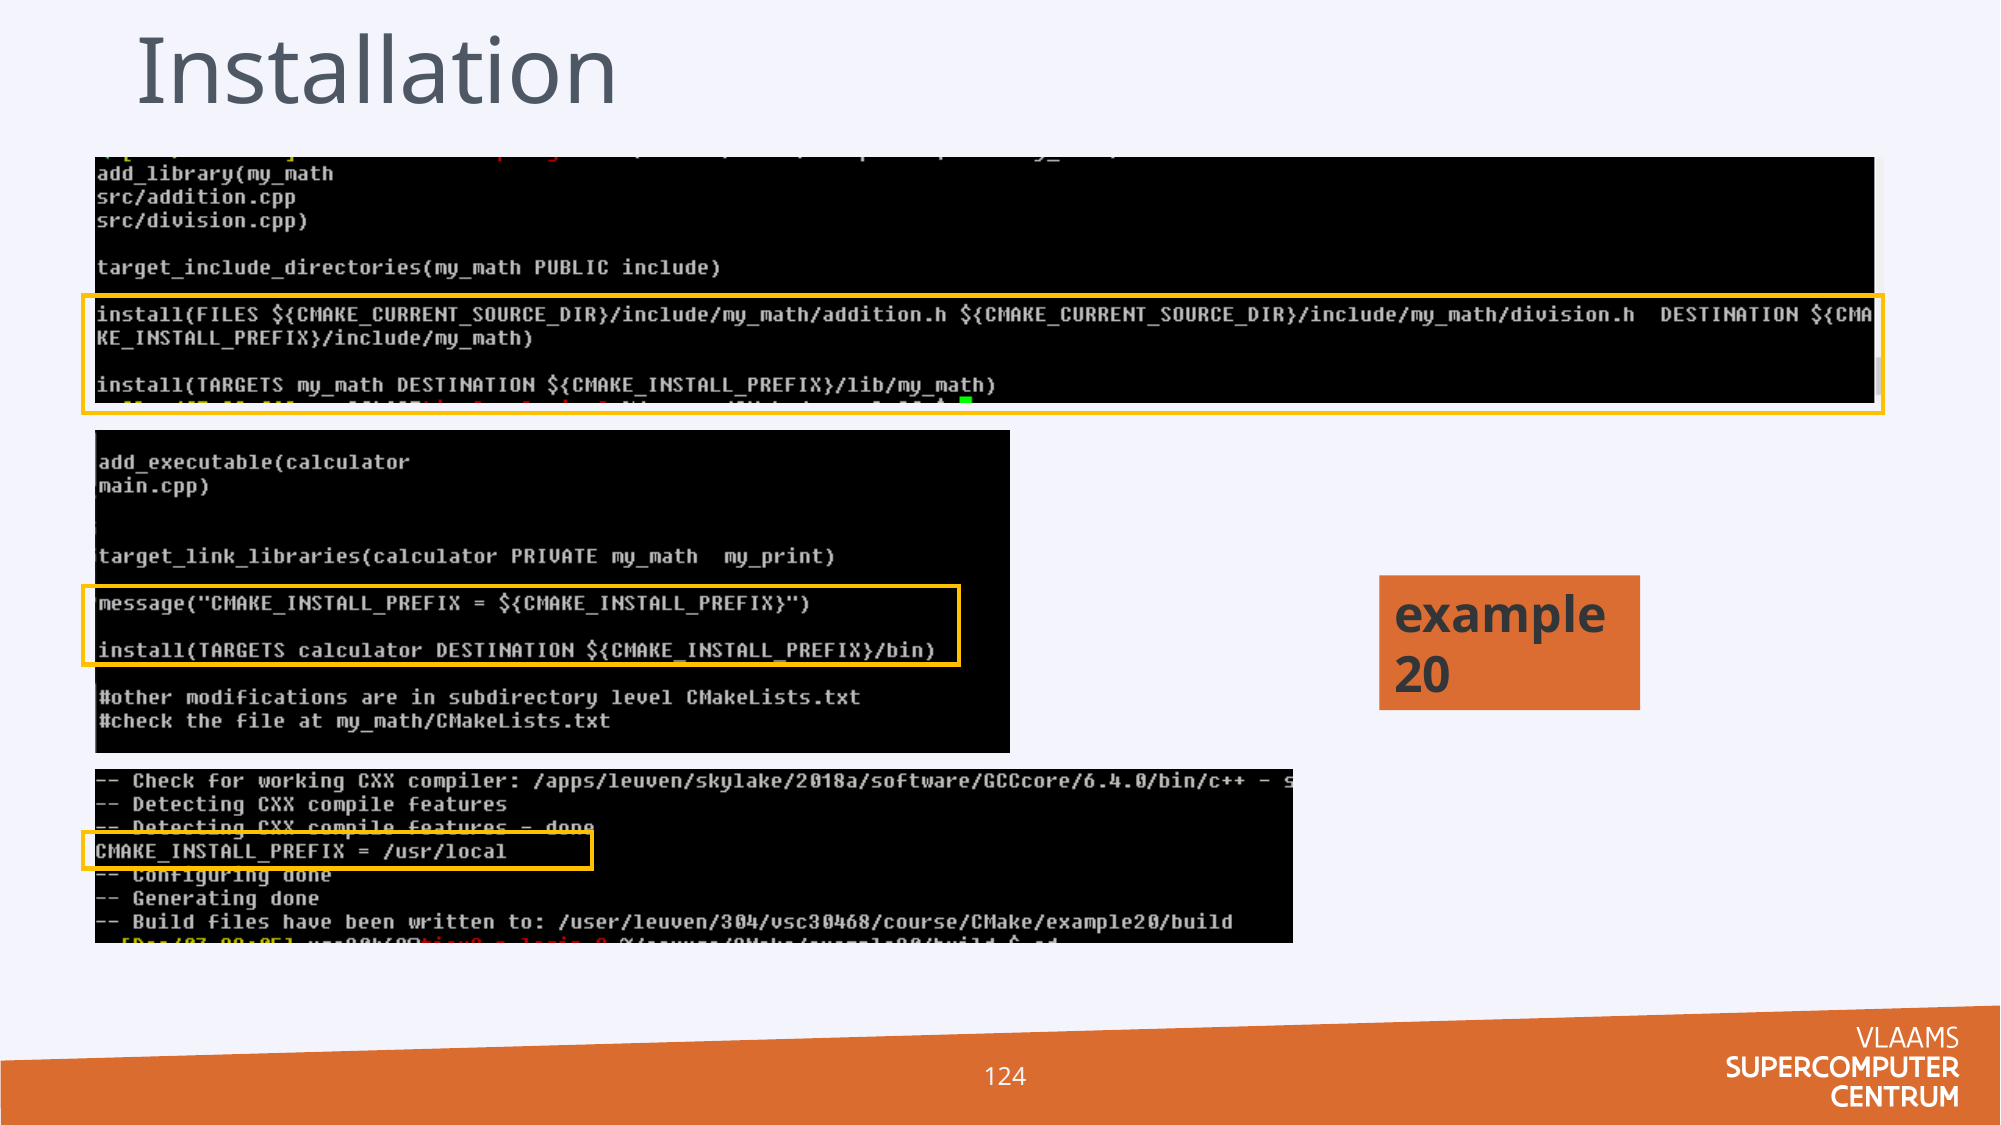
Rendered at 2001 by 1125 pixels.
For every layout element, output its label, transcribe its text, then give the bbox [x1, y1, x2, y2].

slide_number 124 [958, 1047, 1042, 1108]
text_box [82, 294, 1884, 414]
text_box [82, 585, 95, 666]
text_box example20 [1379, 575, 1641, 711]
title Installation [121, 0, 1847, 148]
picture [95, 769, 1293, 943]
text_box [82, 831, 95, 869]
picture [1725, 1021, 1960, 1117]
picture [95, 157, 1884, 403]
picture [95, 430, 1010, 753]
